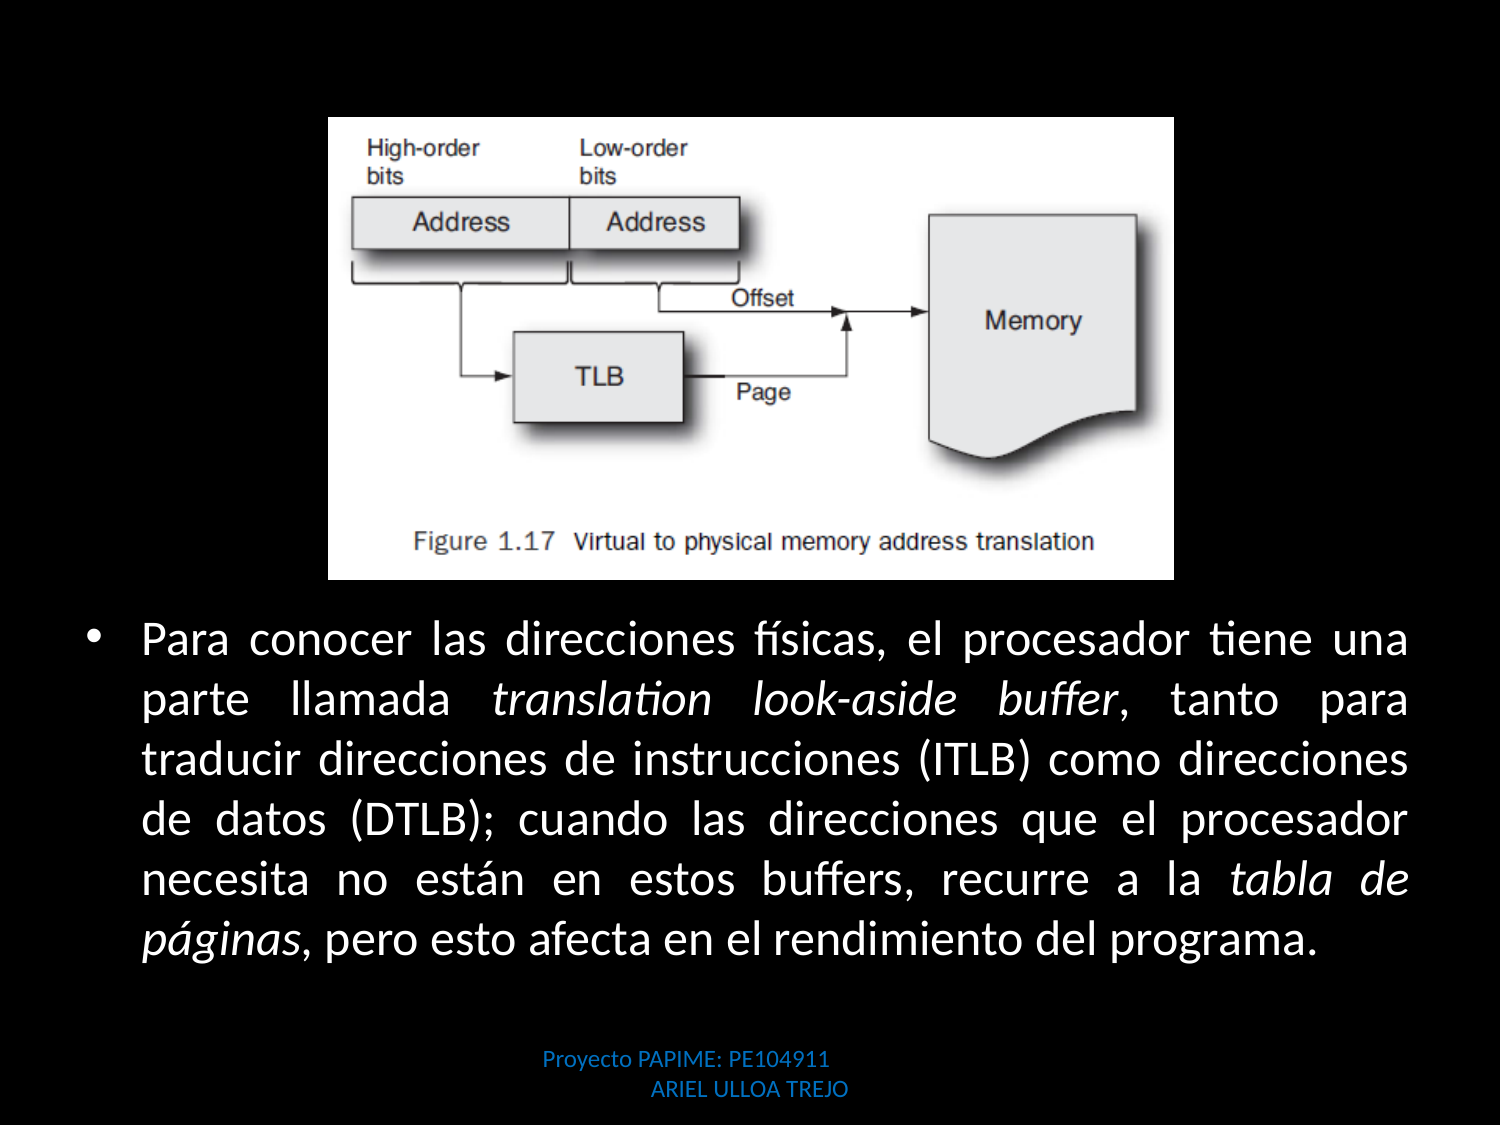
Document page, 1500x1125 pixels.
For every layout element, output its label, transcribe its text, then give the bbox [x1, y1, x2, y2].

footer Proyecto PAPIME: PE104911 ARIEL ULLOA TREJO [512, 1042, 988, 1103]
list Para conocer las direcciones físicas, el procesador tiene una parte llamada translation look-aside buffer, tanto para traducir direcciones de instrucciones (ITLB) como direcciones de datos (DTLB); cuando las direcciones que el procesador necesita no están en estos buffers, recurre a la tabla de páginas, pero esto afecta en el rendimiento del programa. [70, 597, 1425, 1005]
picture [327, 116, 1174, 580]
